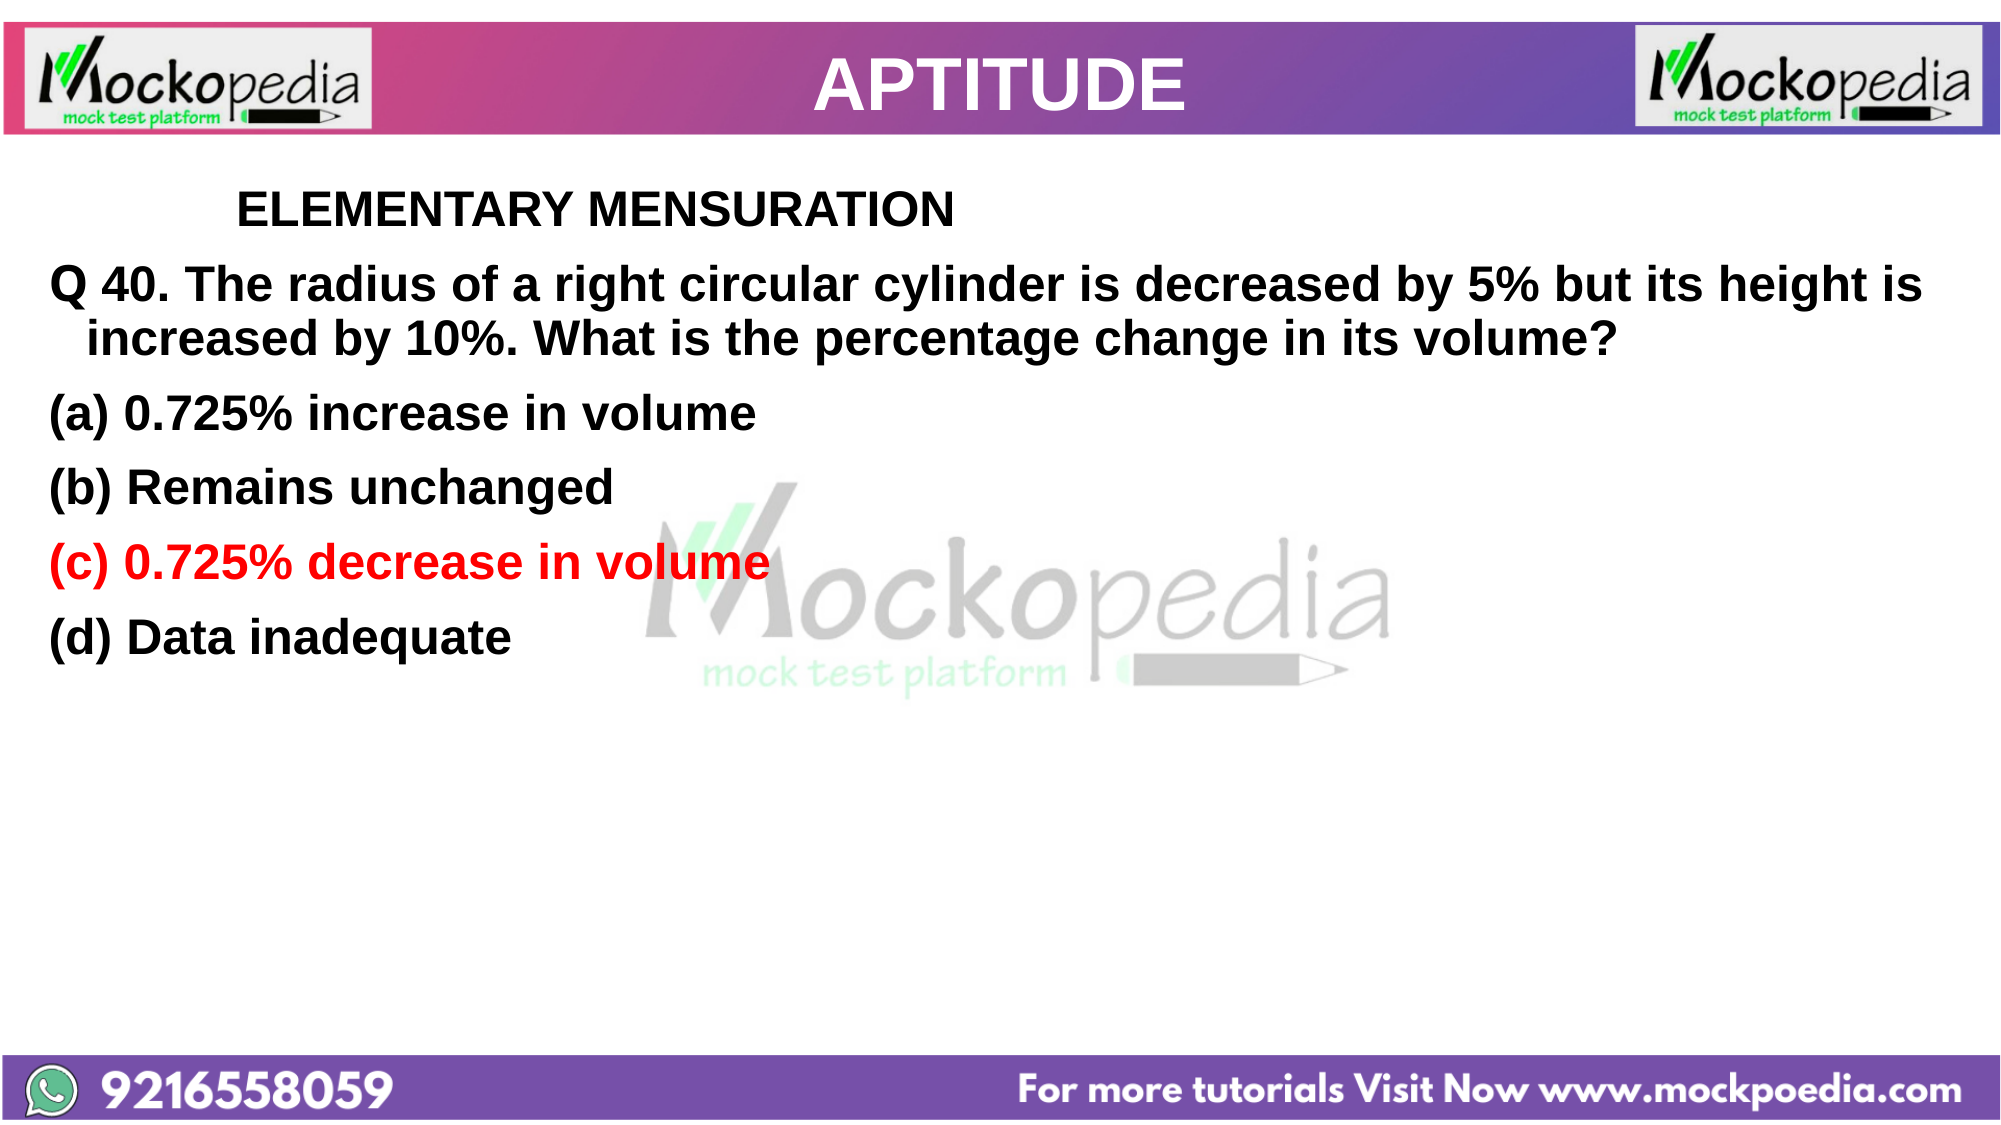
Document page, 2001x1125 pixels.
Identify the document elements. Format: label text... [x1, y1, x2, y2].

title APTITUDE [41, 31, 1959, 142]
list ELEMENTARY MENSURATION Q 40. The radius of a right circular cylinder is decreased by 5% but its height is increased by 10%. What is the percentage change in its volume? (a) 0.725% increase in volume (b) Remains unchanged (c) 0.725% decrease in volume (d) Data inadequate [33, 175, 1959, 1053]
picture [0, 0, 2001, 1125]
